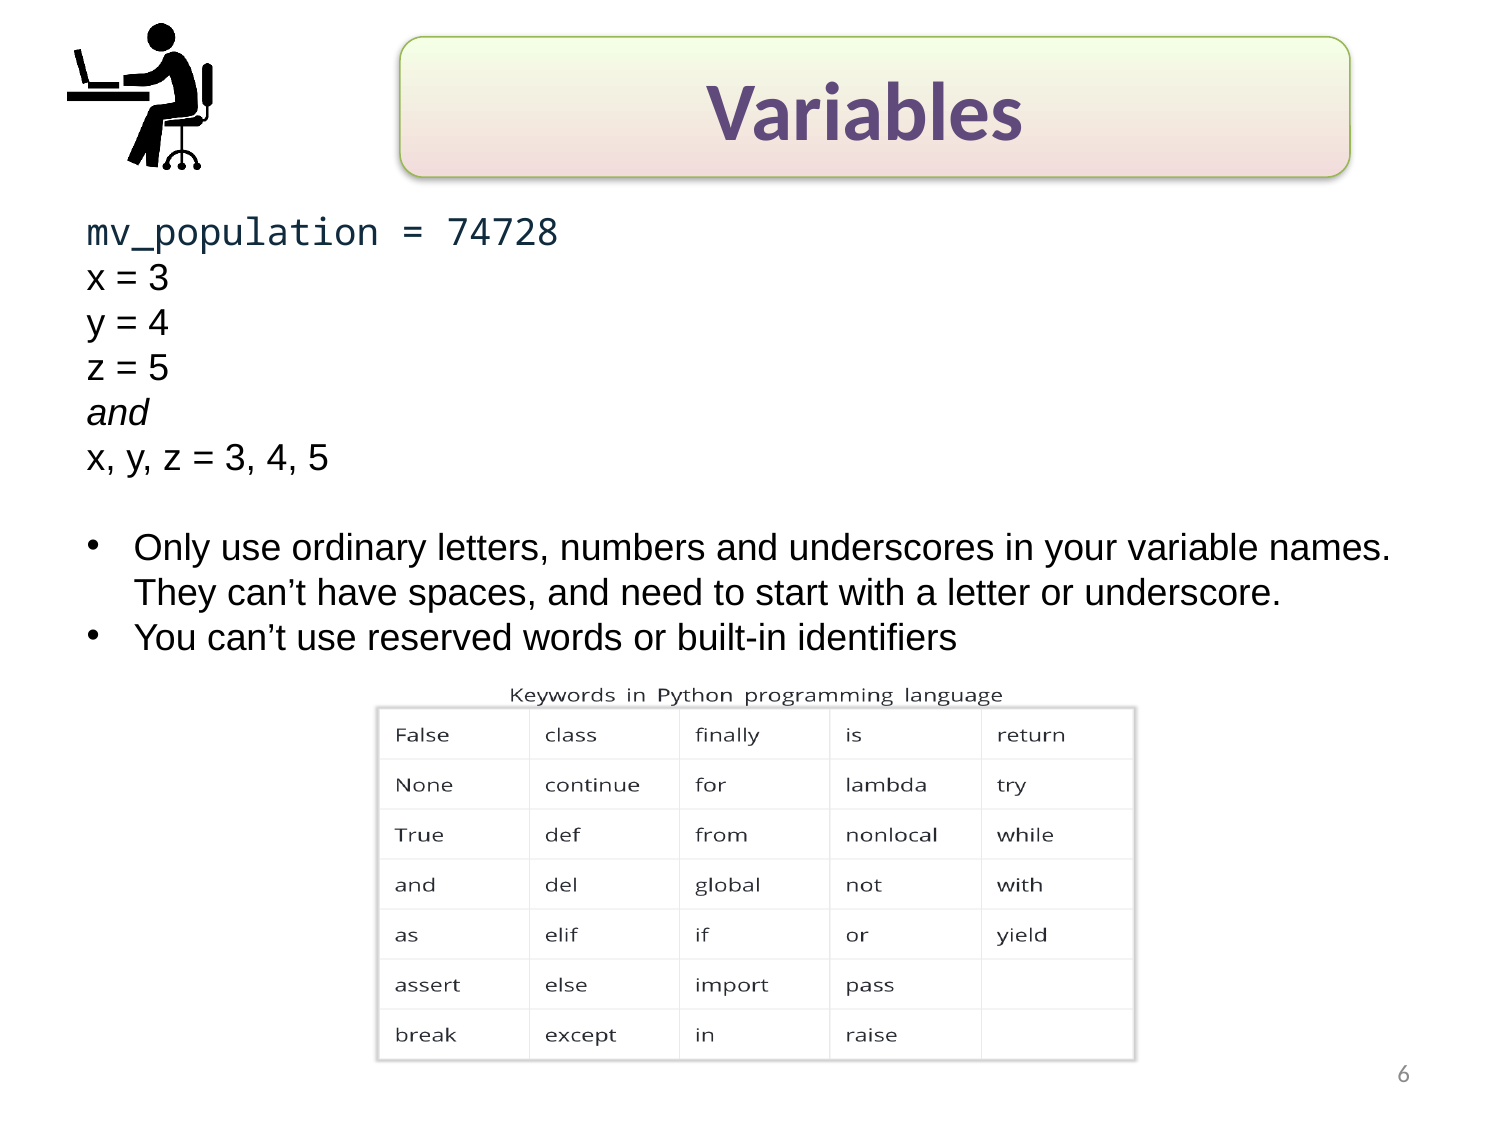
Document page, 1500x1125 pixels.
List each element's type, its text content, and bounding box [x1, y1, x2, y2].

text_box Variables [399, 36, 1351, 178]
slide_number 6 [1074, 1042, 1425, 1103]
text_box mv_population = 74728 x = 3 y = 4 z = 5 and x, y, z = 3, 4, 5 Only use ordinary letters, numbers and underscores in your variable names. They can’t have spaces, and need to start with a letter or underscore. You can’t use reserved words or built-in identifiers [71, 199, 1429, 745]
picture [66, 23, 213, 170]
picture [362, 672, 1157, 1073]
